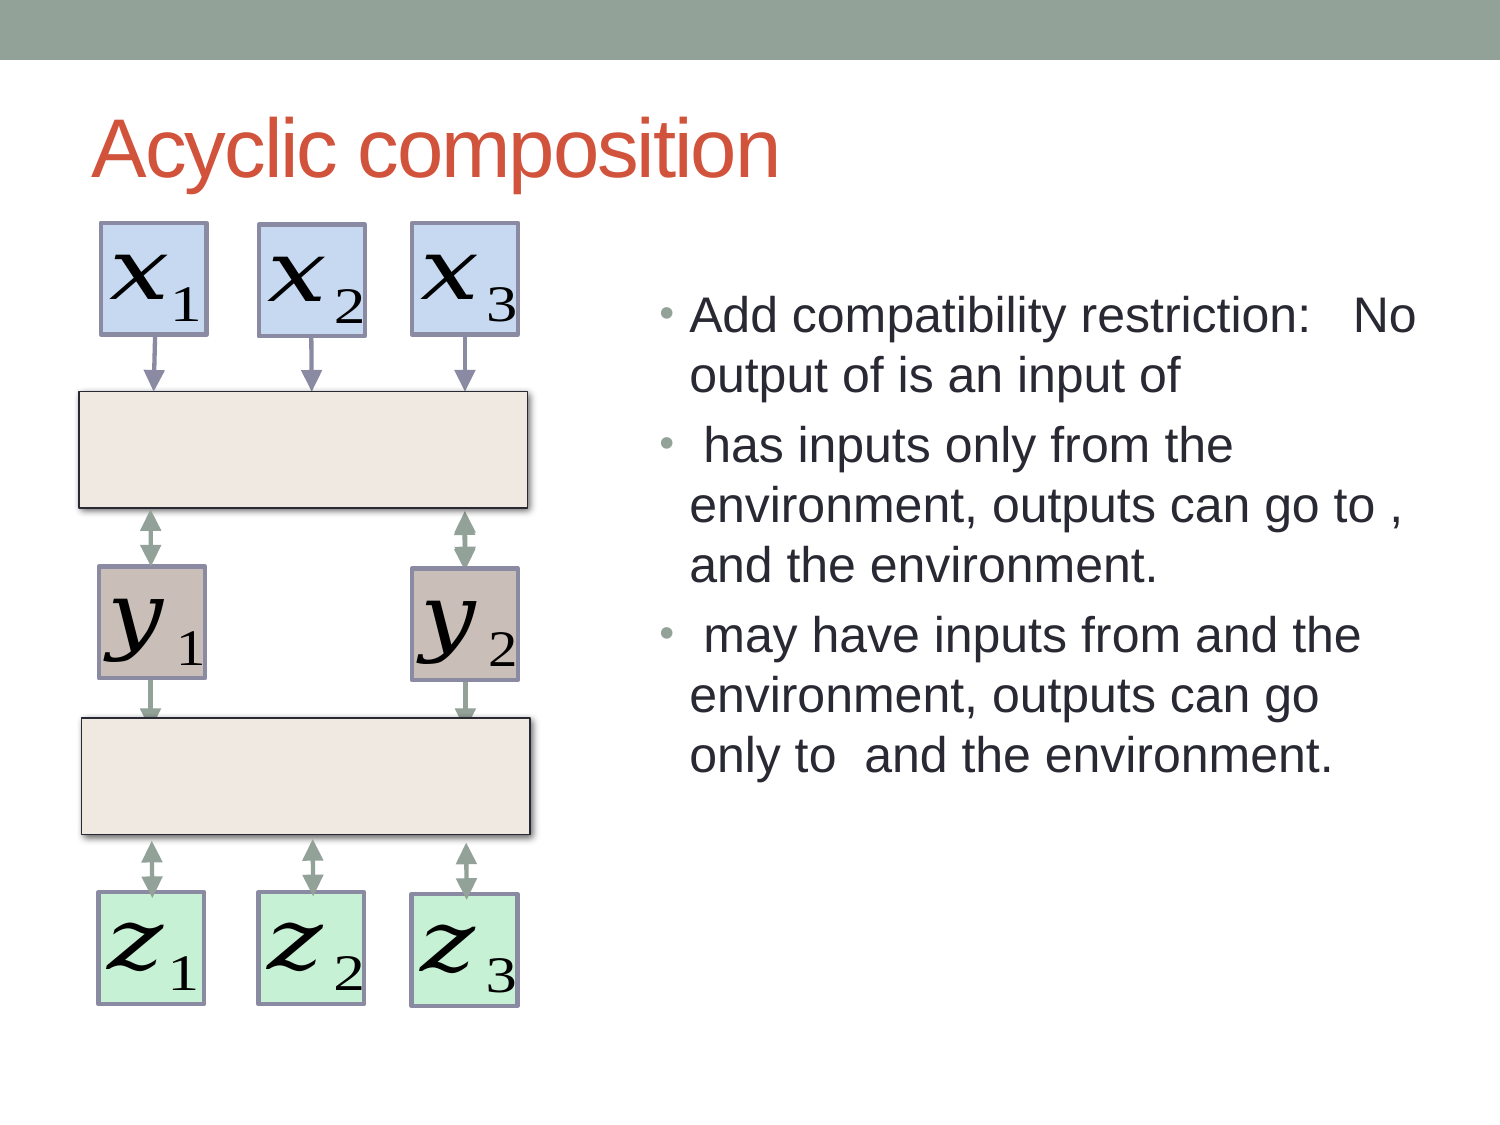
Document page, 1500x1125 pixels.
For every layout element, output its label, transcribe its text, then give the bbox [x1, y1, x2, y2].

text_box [78, 224, 531, 1004]
text_box Acyclic composition [76, 62, 1427, 225]
